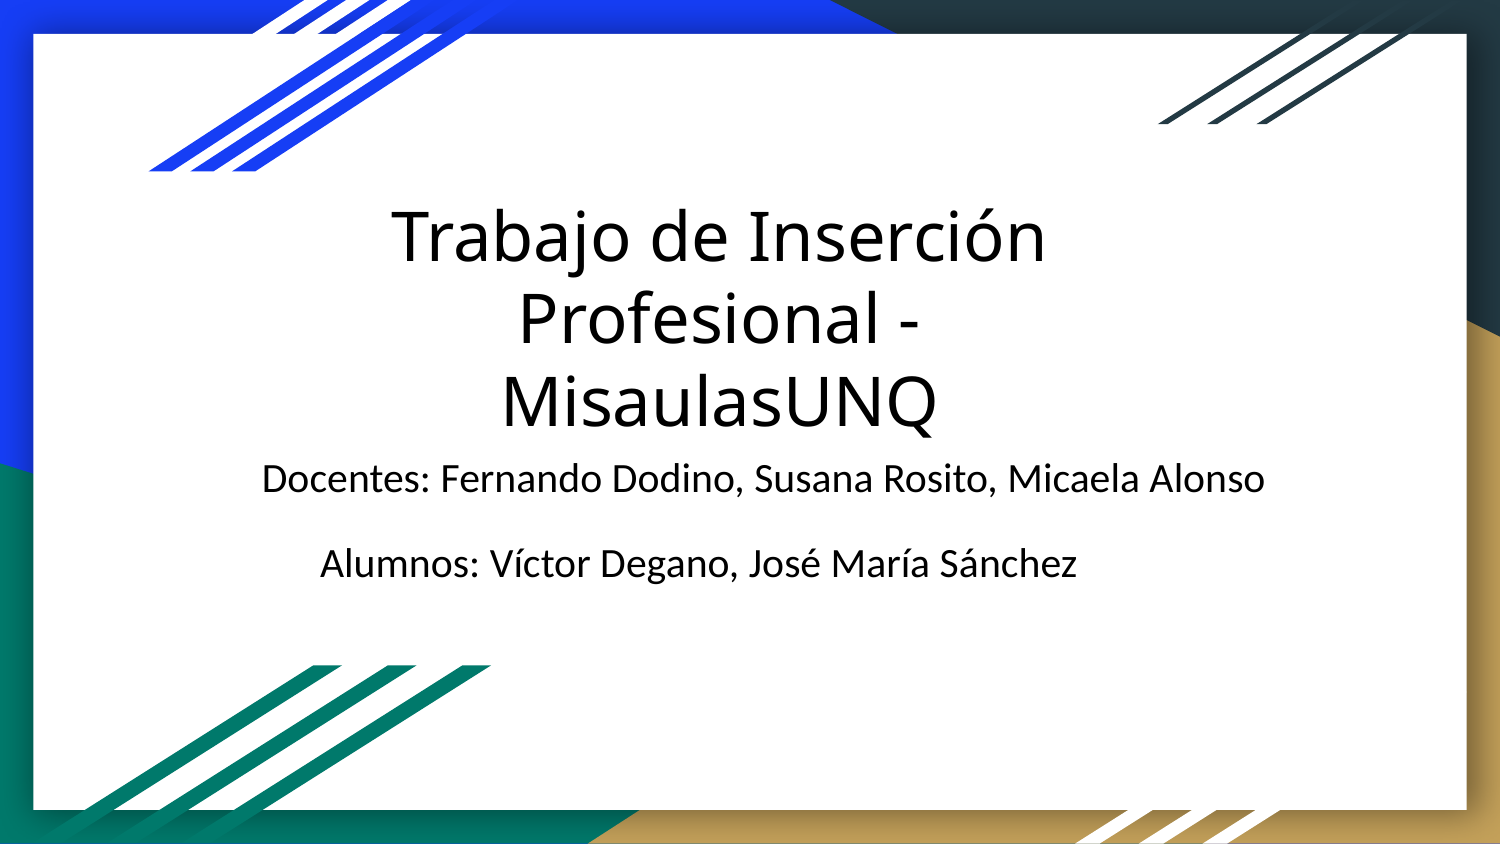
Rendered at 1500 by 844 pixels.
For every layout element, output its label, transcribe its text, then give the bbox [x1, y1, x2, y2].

subtitle Alumnos: Víctor Degano, José María Sánchez [304, 521, 1383, 607]
subtitle Docentes: Fernando Dodino, Susana Rosito, Micaela Alonso [246, 435, 1324, 522]
title Trabajo de Inserción Profesional - MisaulasUNQ [279, 197, 1160, 435]
